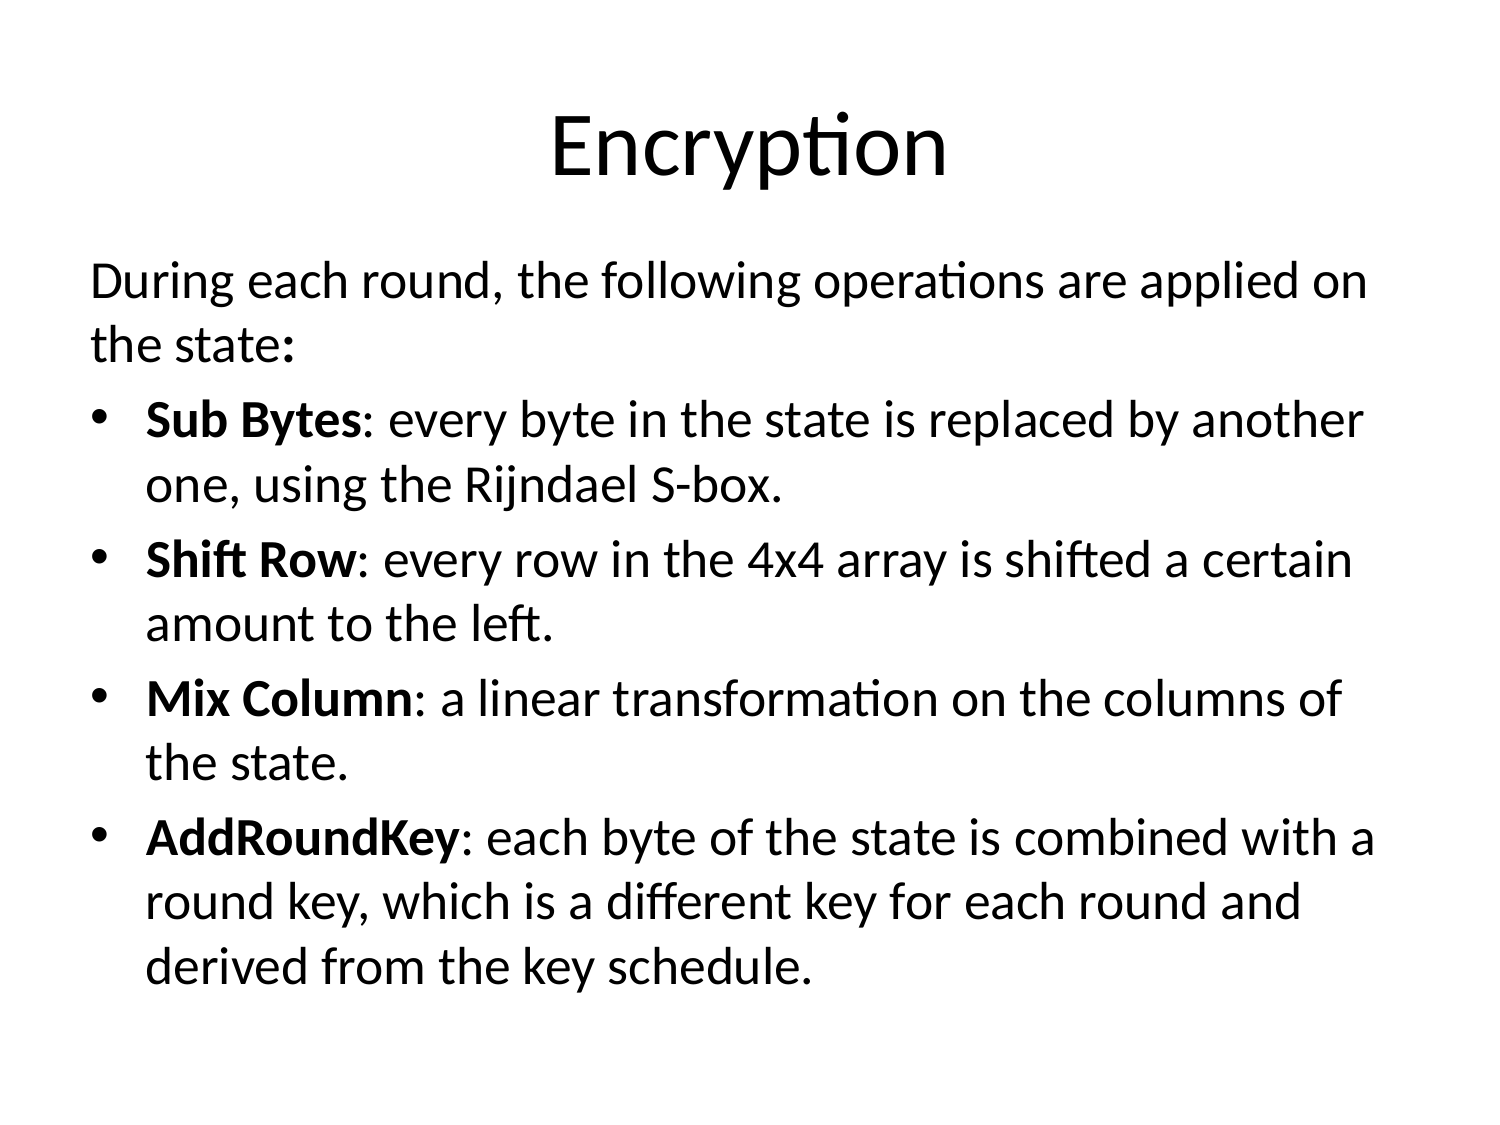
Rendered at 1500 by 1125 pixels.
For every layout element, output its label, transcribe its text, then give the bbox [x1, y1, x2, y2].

title Encryption [75, 45, 1425, 233]
list During each round, the following operations are applied on the state: Sub Bytes: every byte in the state is replaced by another one, using the Rijndael S-box. Shift Row: every row in the 4x4 array is shifted a certain amount to the left. Mix Column: a linear transformation on the columns of the state. AddRoundKey: each byte of the state is combined with a round key, which is a different key for each round and derived from the key schedule. [75, 237, 1425, 1005]
